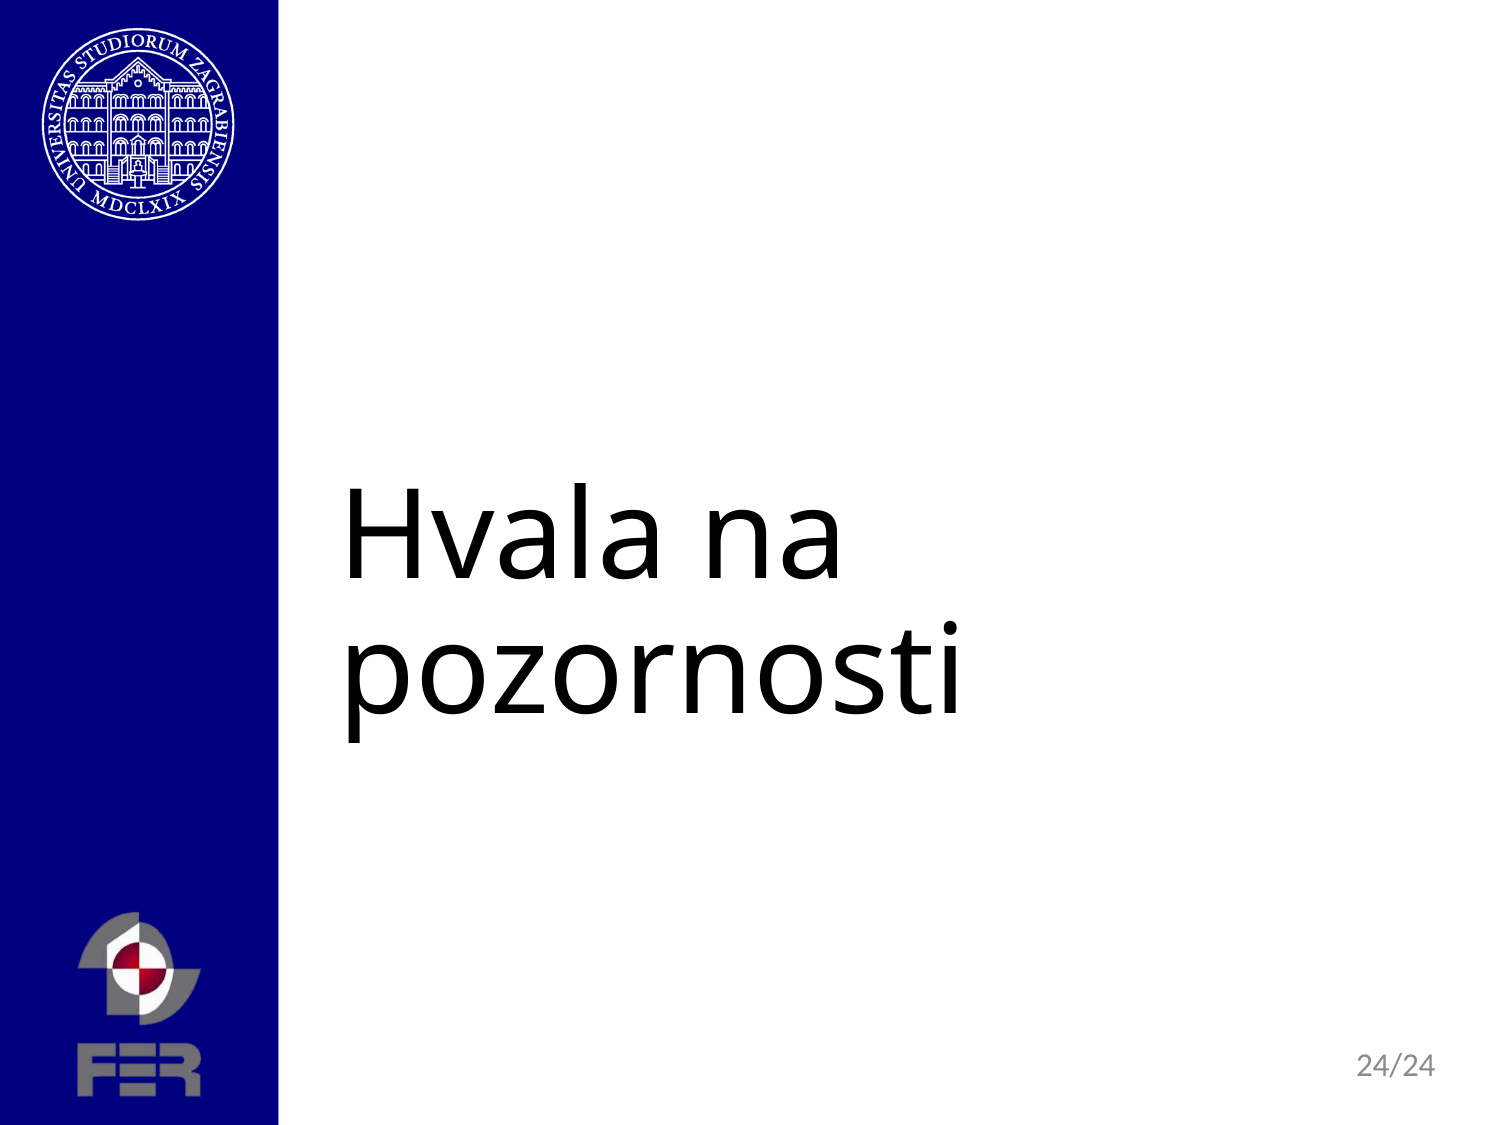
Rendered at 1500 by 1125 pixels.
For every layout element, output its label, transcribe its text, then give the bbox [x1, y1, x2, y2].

slide_number 24/24 [1123, 1035, 1451, 1090]
picture [0, 0, 1500, 1125]
title Hvala na pozornosti [323, 280, 1451, 749]
